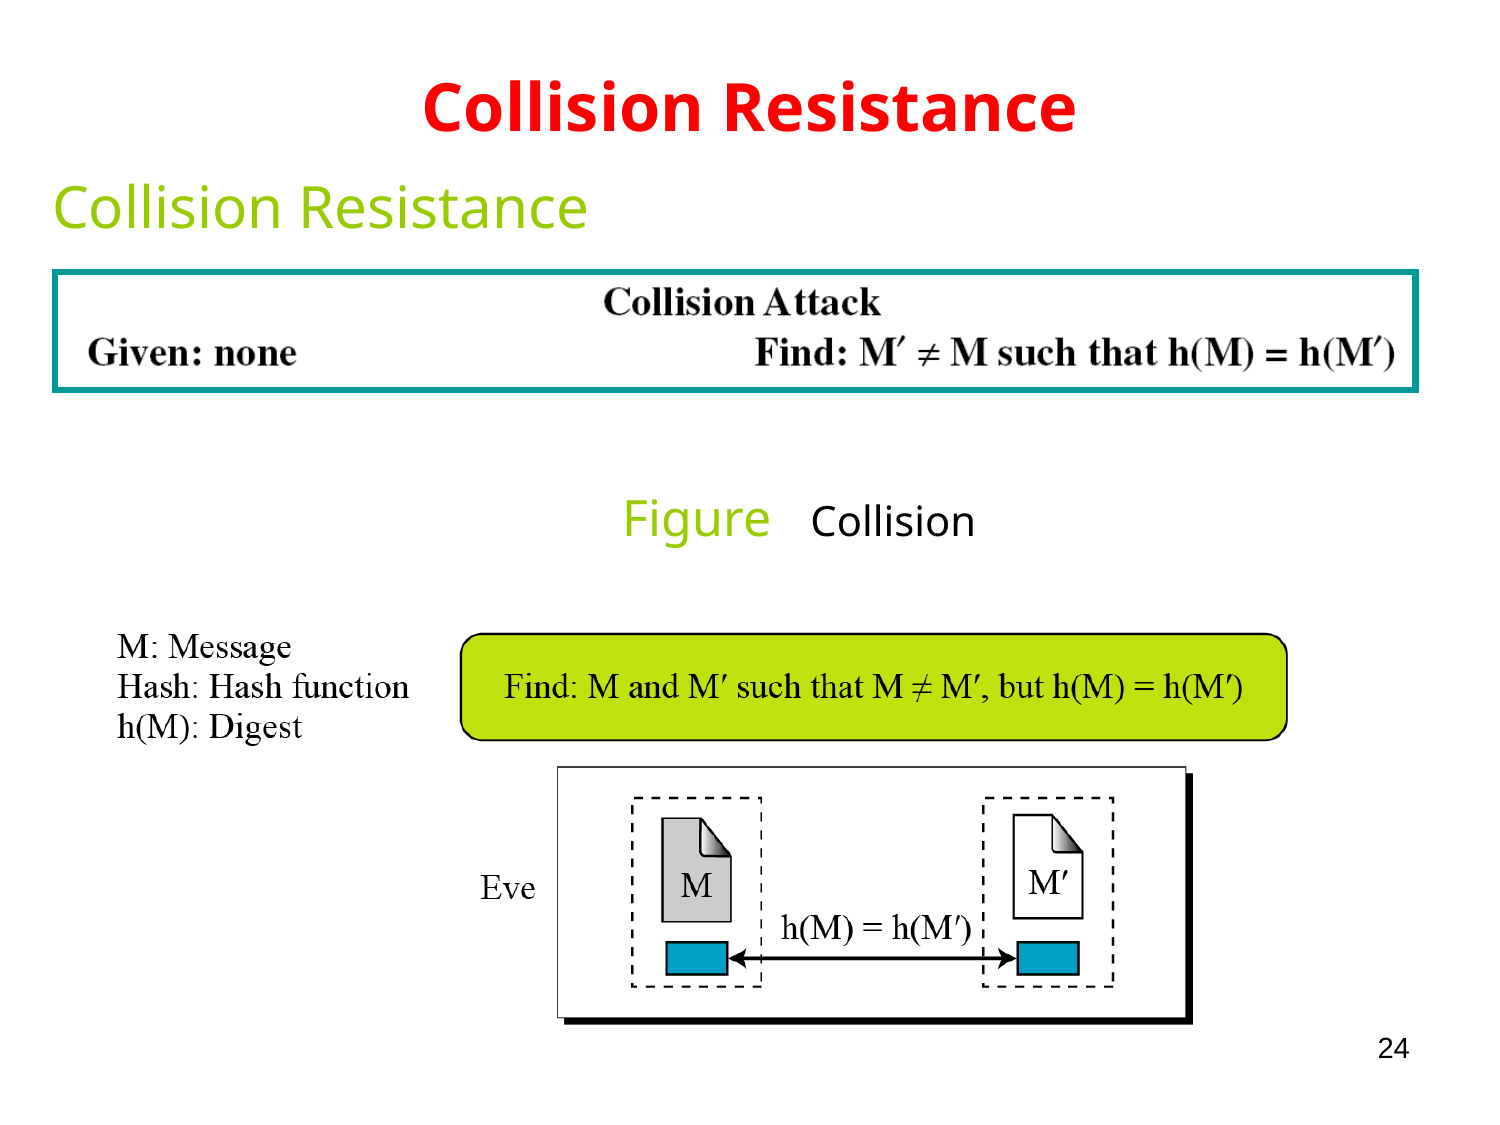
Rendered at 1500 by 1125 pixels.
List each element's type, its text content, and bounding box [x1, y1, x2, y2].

picture [117, 628, 1288, 1026]
text_box Figure Collision [607, 479, 991, 554]
slide_number 24 [1074, 1021, 1426, 1101]
text_box Collision Resistance [37, 162, 1463, 248]
text_box Collision Resistance [406, 57, 1094, 152]
picture [58, 274, 1413, 388]
